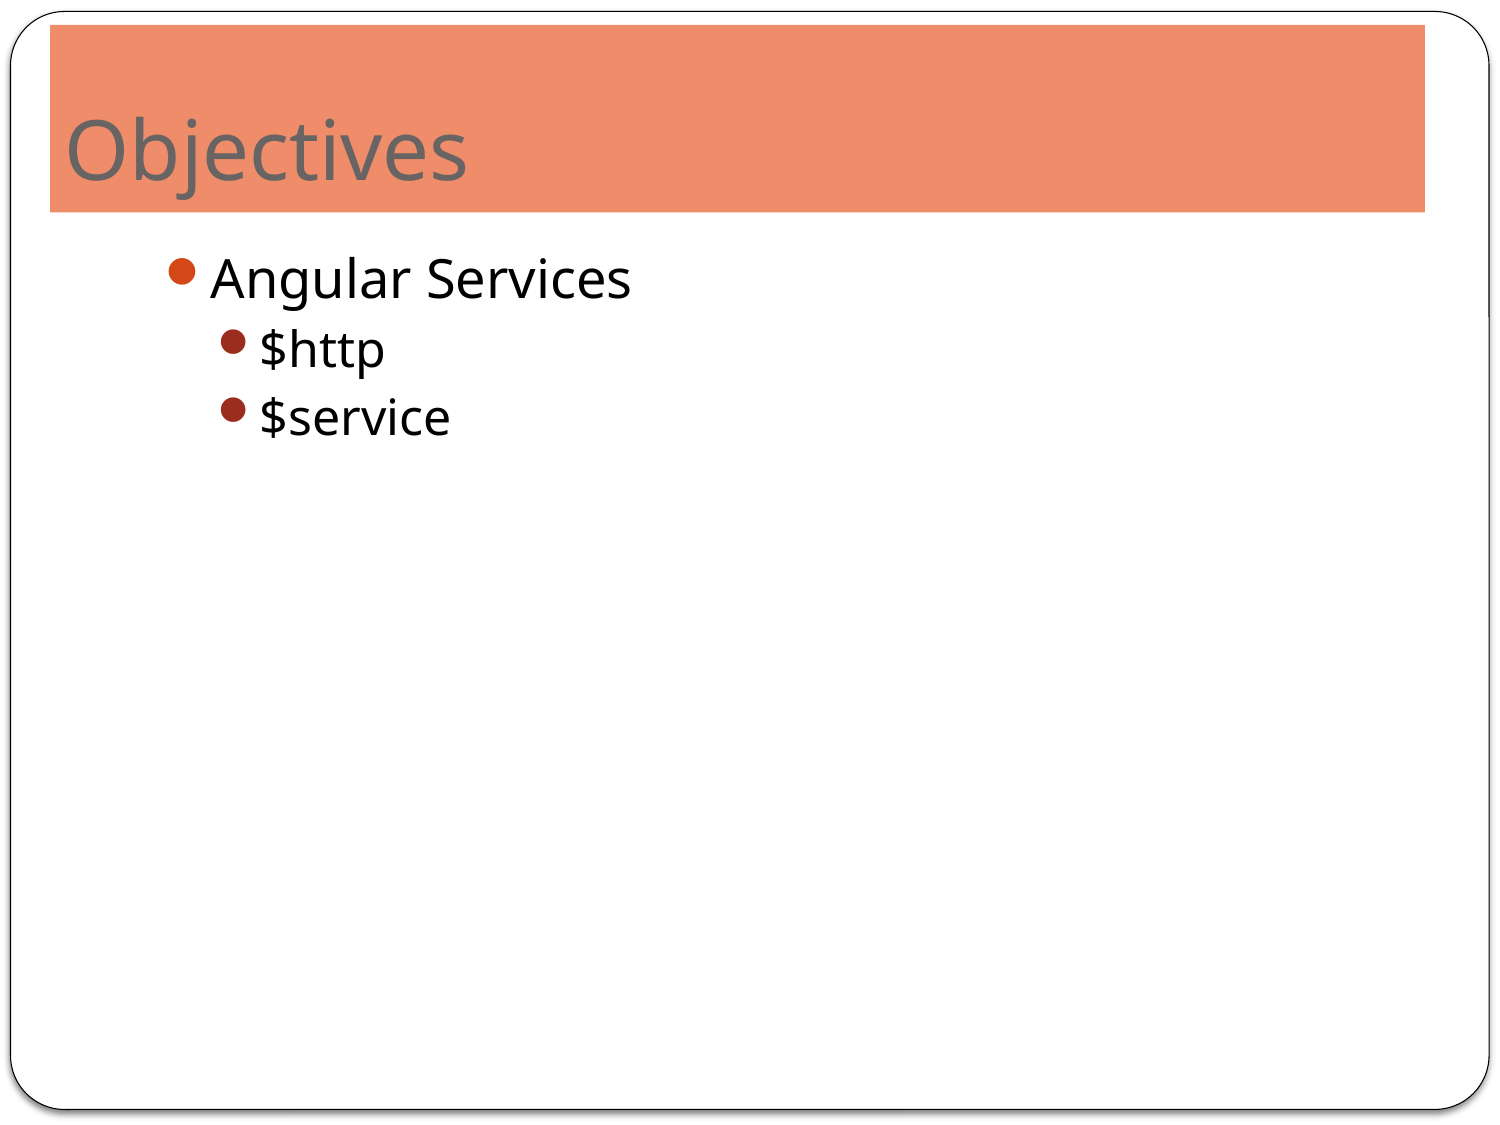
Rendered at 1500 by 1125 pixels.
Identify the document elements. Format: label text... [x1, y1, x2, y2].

list Angular Services $http $service [150, 237, 1425, 988]
title Objectives [50, 24, 1425, 213]
